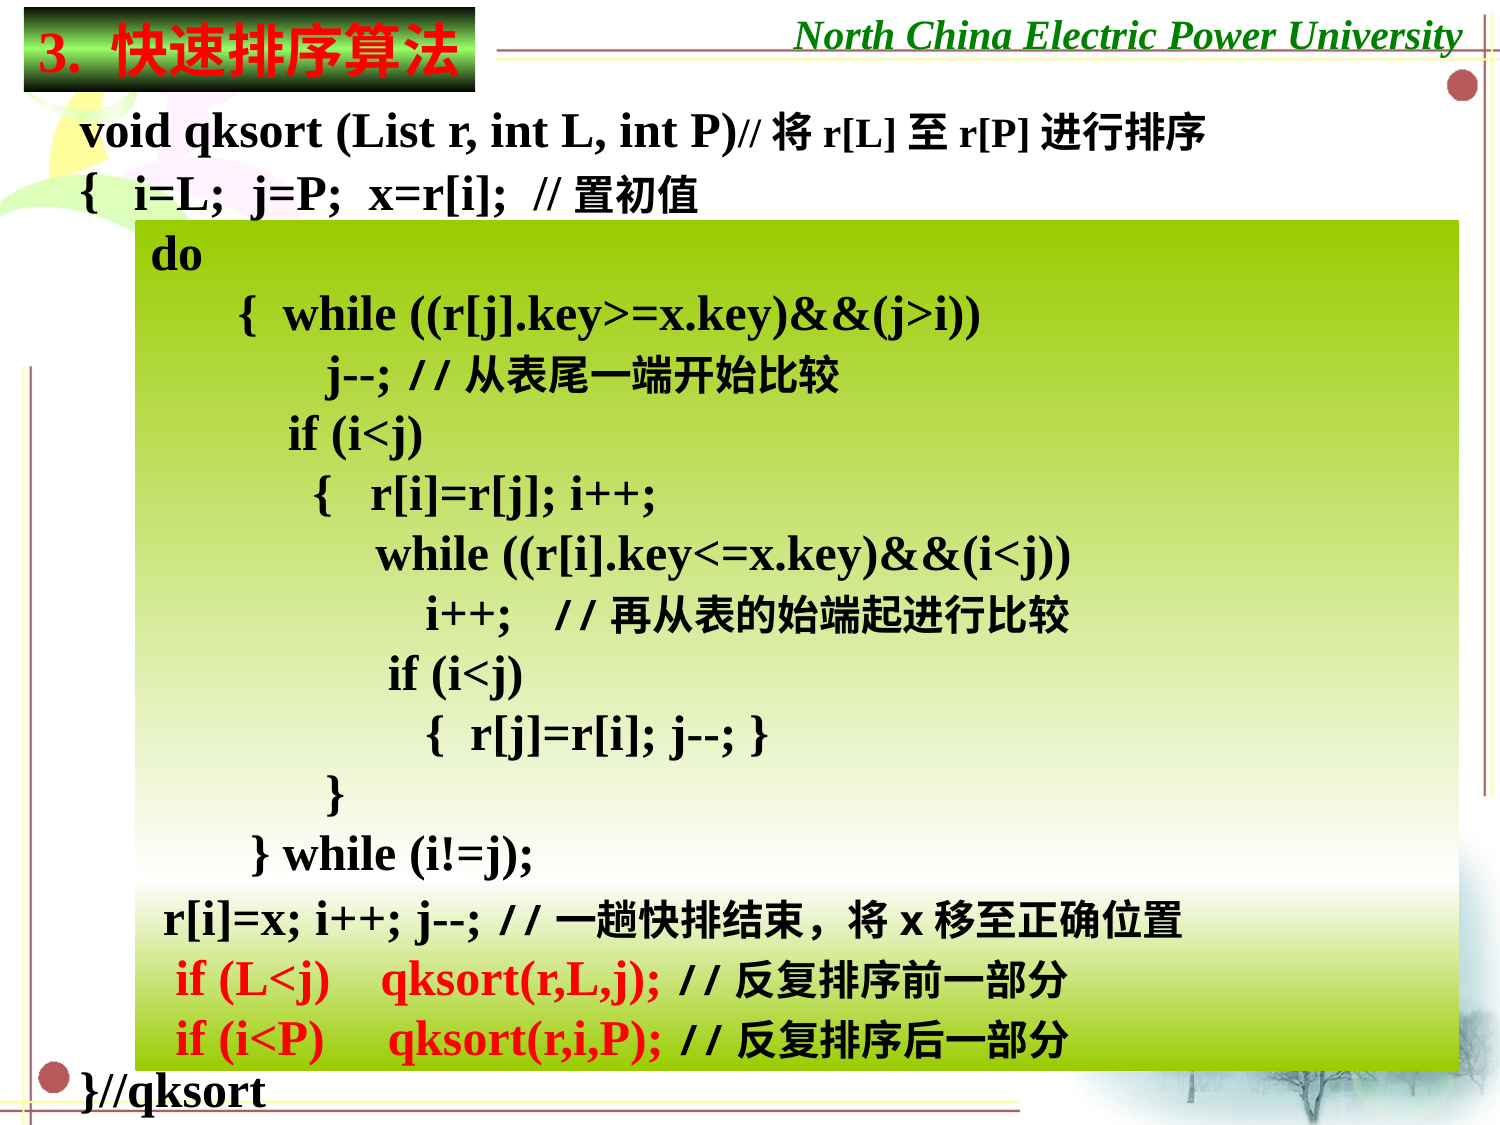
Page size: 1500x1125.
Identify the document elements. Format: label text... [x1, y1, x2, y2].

picture [0, 0, 1500, 1125]
text_box i=L; j=P; x=r[i]; //置初值 [23, 160, 809, 220]
text_box 3. 快速排序算法 [23, 7, 476, 92]
text_box void qksort (List r, int L, int P)//将r[L]至r[P]进行排序 { }//qksort [64, 220, 1412, 1125]
text_box r[i]=x; i++; j--; //一趟快排结束，将x移至正确位置 if (L<j) qksort(r,L,j); //反复排序前一部分 if (i<P) qksort(r,i,P); //反复排序后一部分 [135, 881, 1459, 1071]
text_box do { while ((r[j].key>=x.key)&&(j>i)) j--; //从表尾一端开始比较 if (i<j) { r[i]=r[j]; i++; while ((r[i].key<=x.key)&&(i<j)) i++; //再从表的始端起进行比较 if (i<j) { r[j]=r[i]; j--; } } } while (i!=j); [135, 220, 1459, 881]
text_box void qksort (List r, int L, int P)//将r[L]至r[P]进行排序 { }//qksort [64, 90, 1412, 220]
